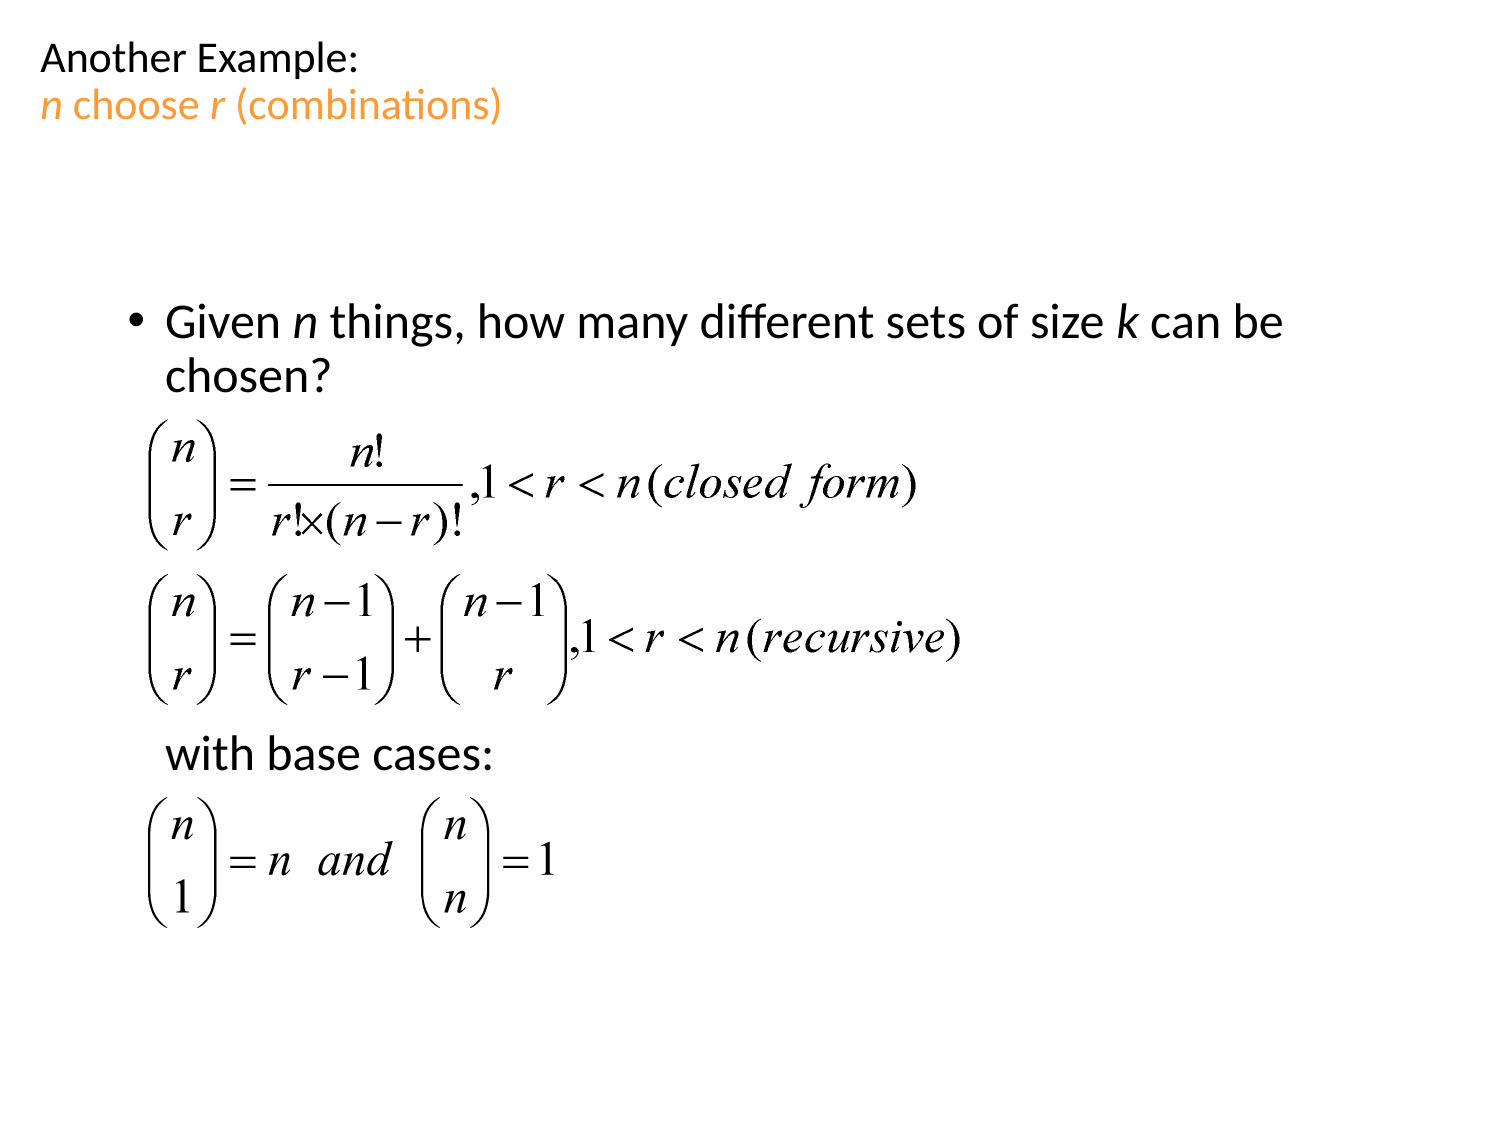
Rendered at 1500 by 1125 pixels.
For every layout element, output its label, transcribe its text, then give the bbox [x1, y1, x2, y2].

list Given n things, how many different sets of size k can be chosen? with base cases: [112, 287, 1457, 1075]
picture [140, 411, 971, 714]
picture [140, 789, 565, 937]
title Another Example: n choose r (combinations) [25, 26, 1469, 138]
